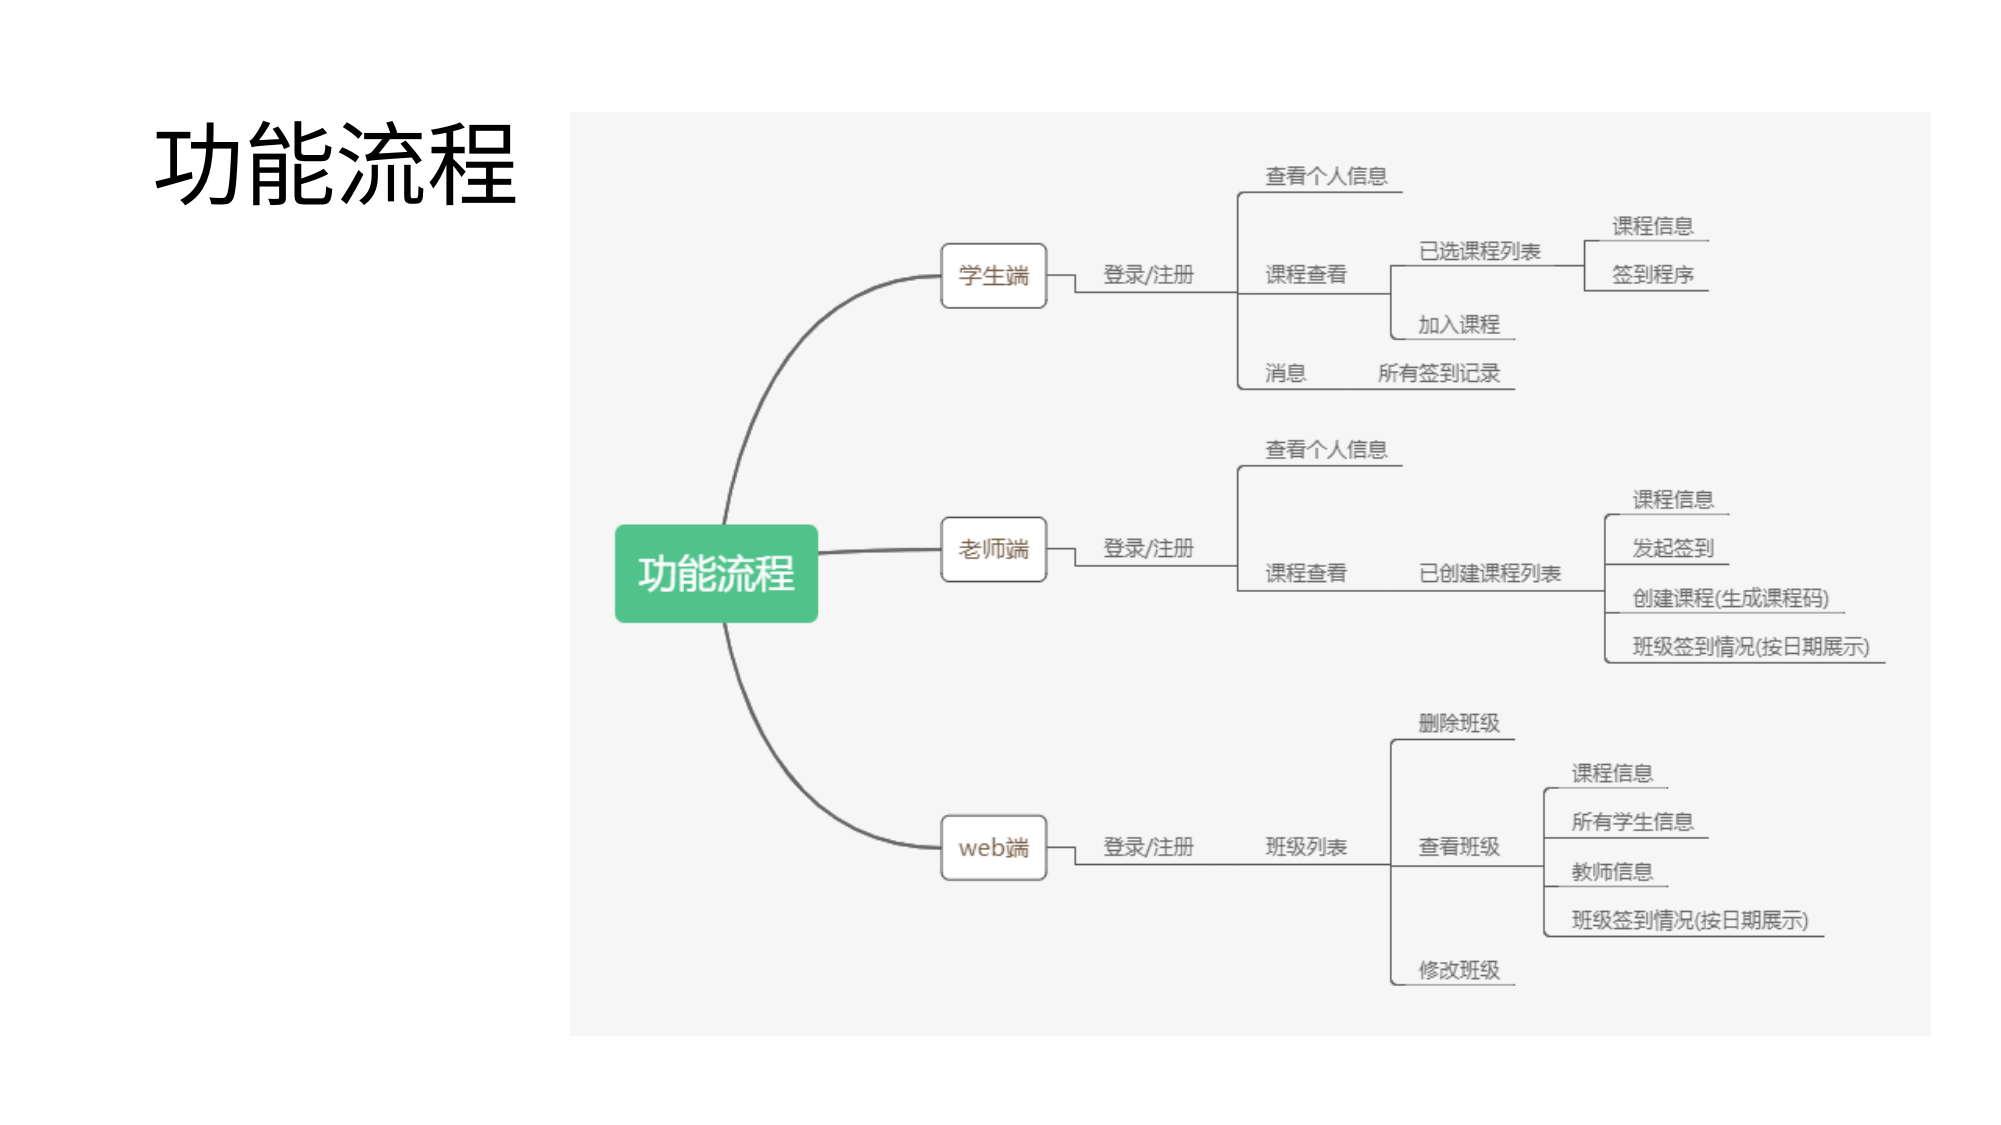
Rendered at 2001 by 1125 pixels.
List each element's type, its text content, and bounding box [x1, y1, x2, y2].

picture [570, 112, 1931, 1036]
title 功能流程 [137, 59, 1863, 278]
